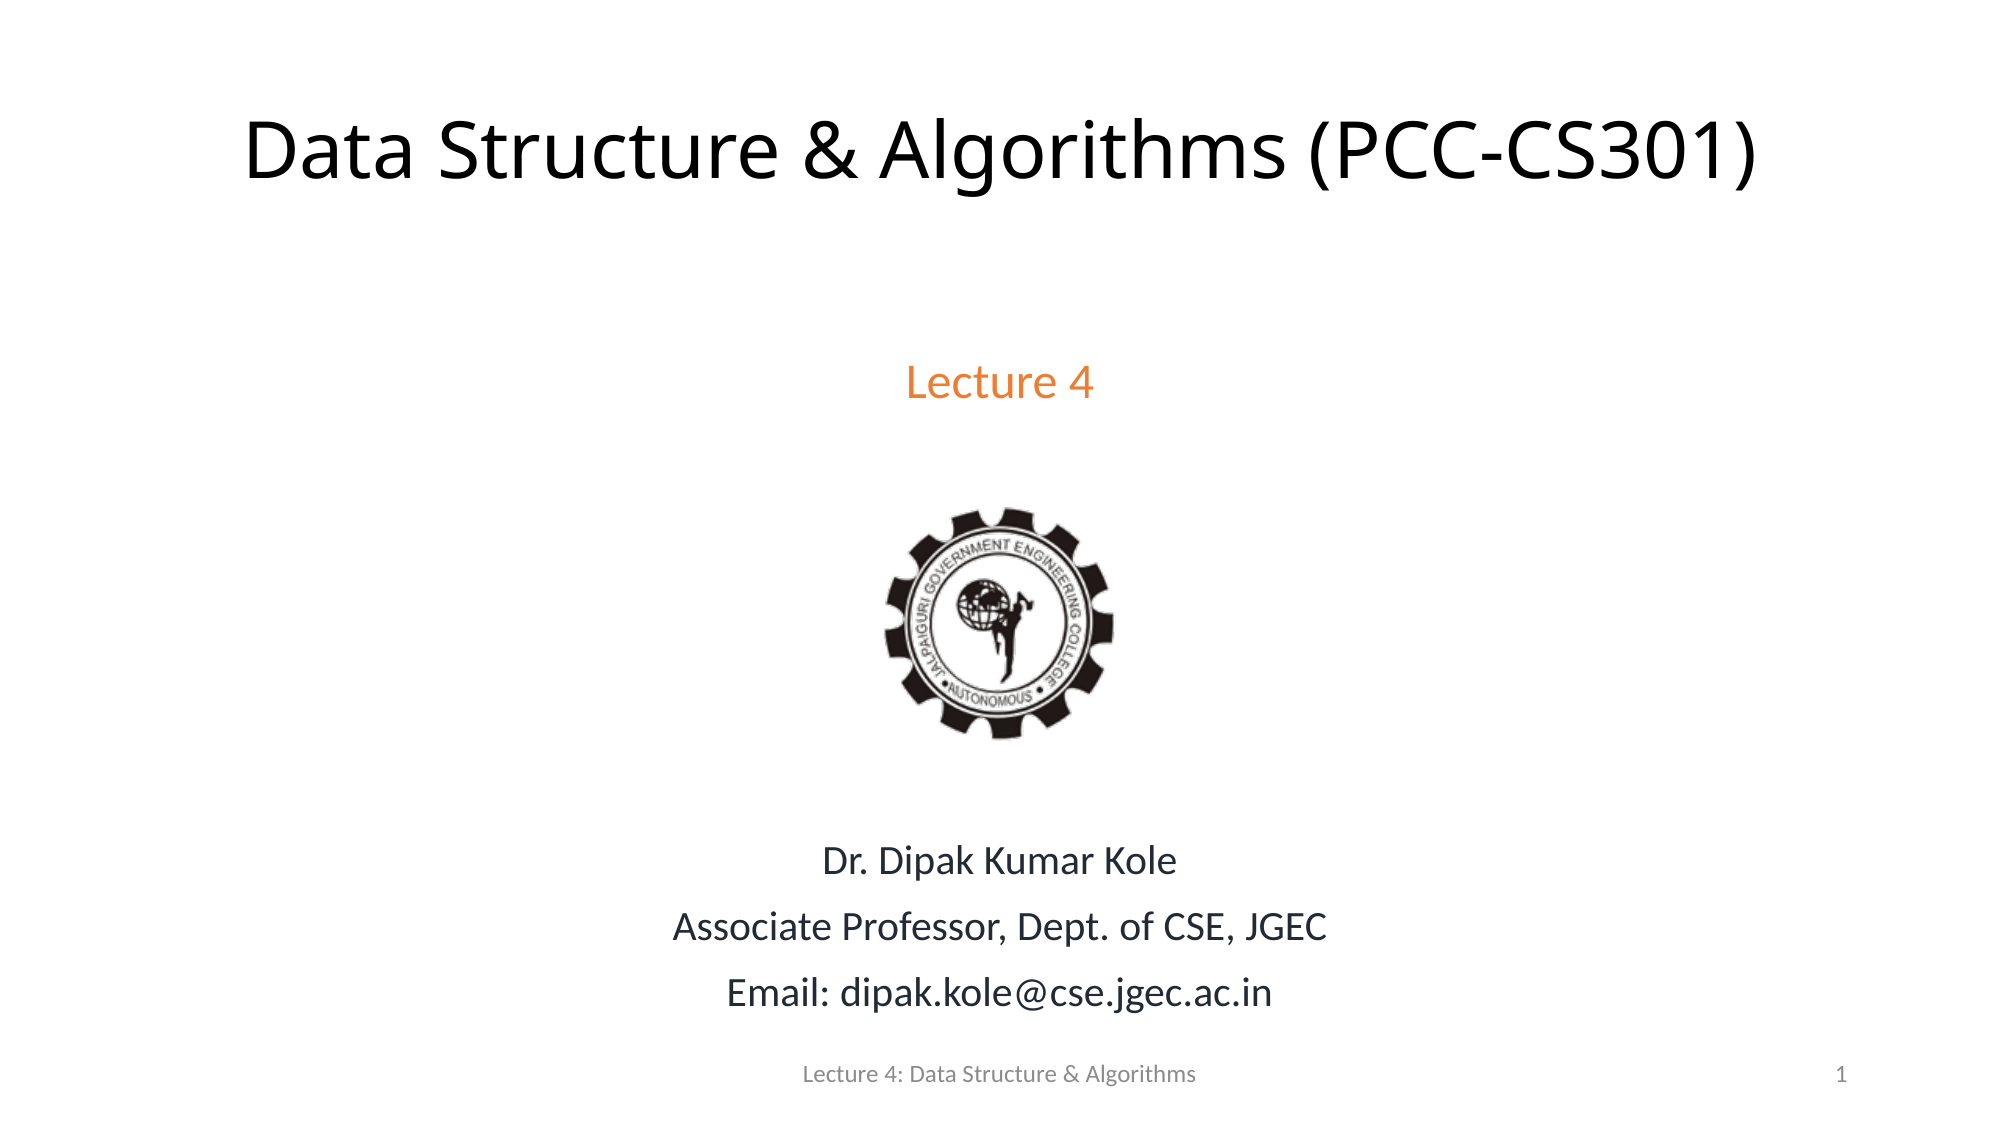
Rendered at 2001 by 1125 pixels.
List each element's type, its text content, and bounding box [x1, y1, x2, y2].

subtitle Dr. Dipak Kumar Kole Associate Professor, Dept. of CSE, JGEC Email: dipak.kole@cse.jgec.ac.in [496, 830, 1504, 1103]
title Data Structure & Algorithms (PCC-CS301) [79, 53, 1921, 204]
text_box Lecture 4 [750, 341, 1250, 417]
picture [863, 489, 1136, 764]
slide_number 1 [1412, 1042, 1863, 1103]
footer Lecture 4: Data Structure & Algorithms [662, 1042, 1338, 1103]
